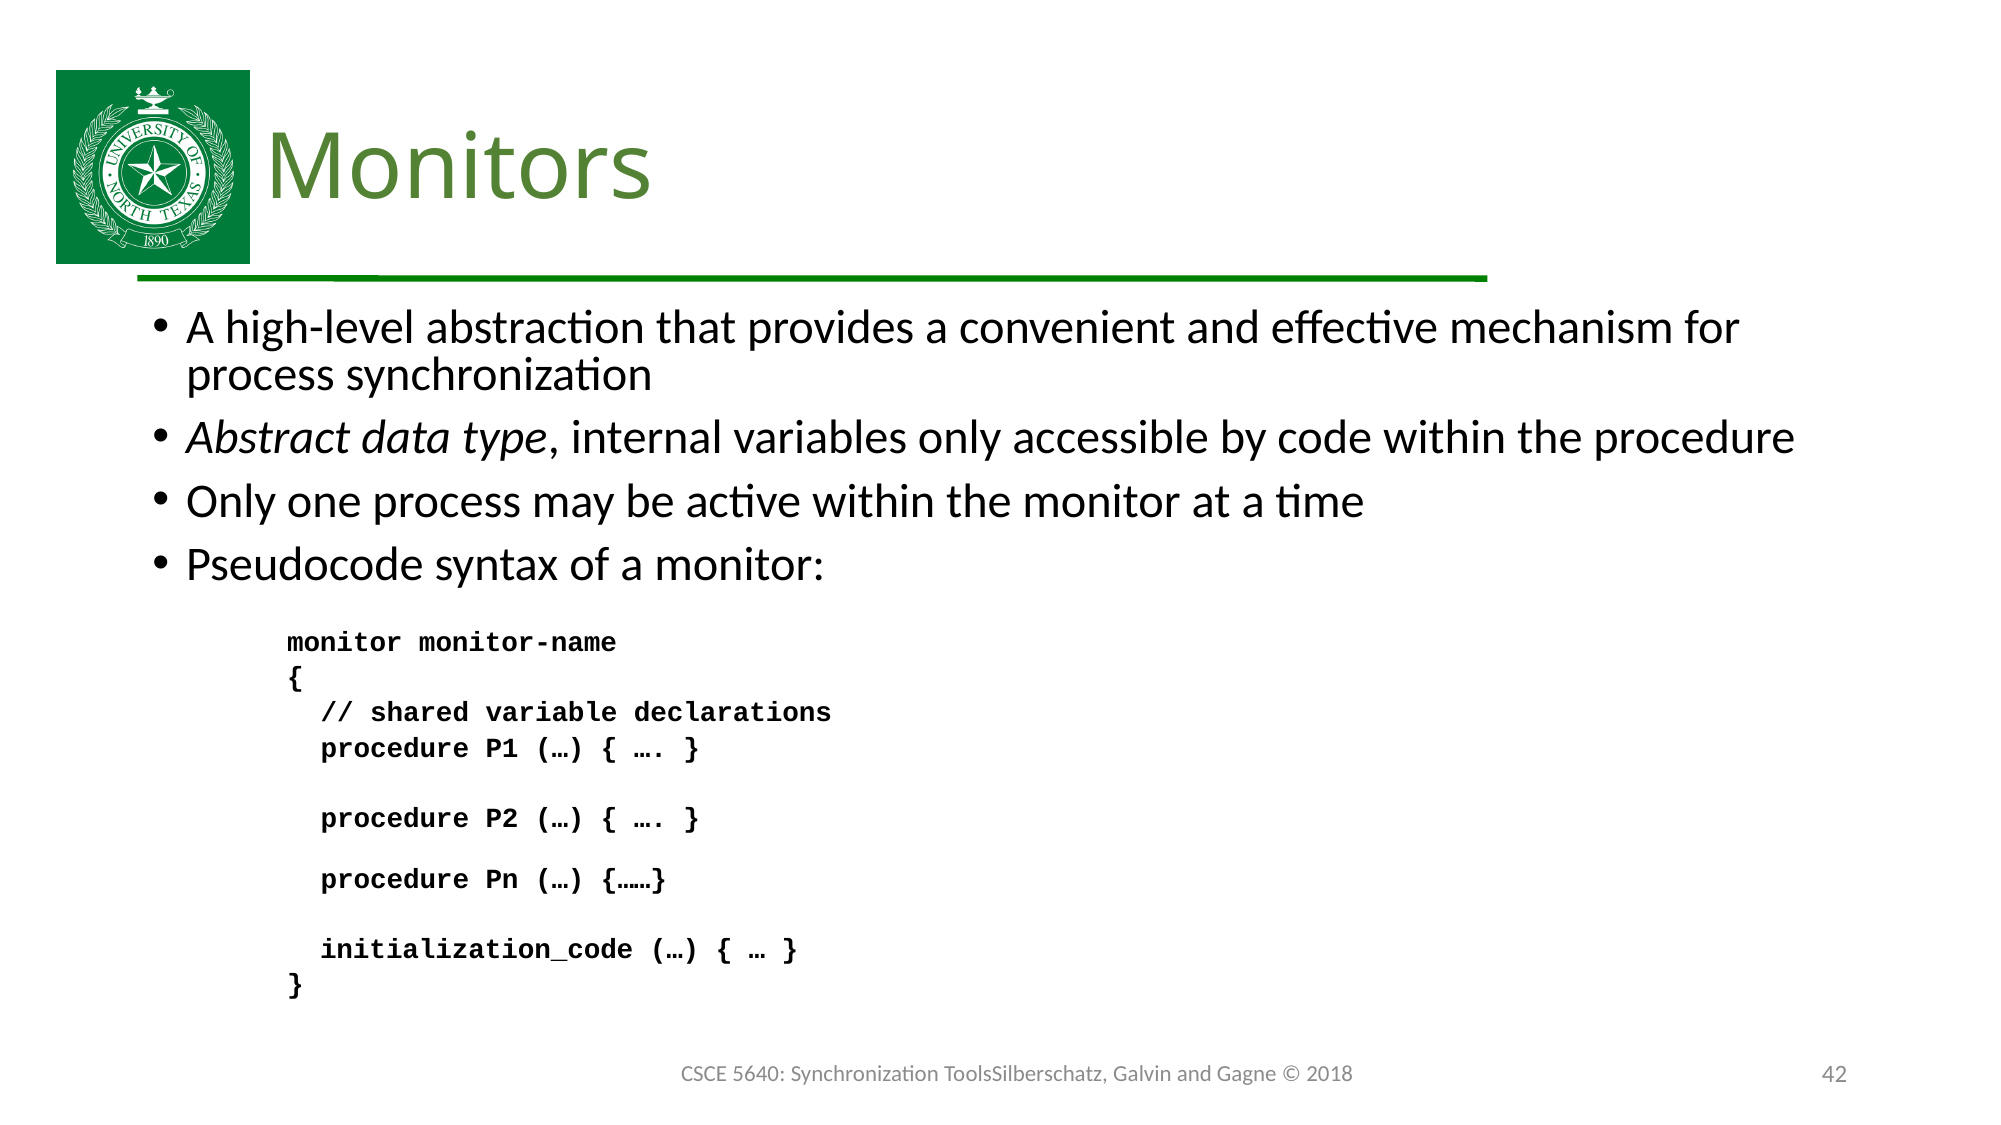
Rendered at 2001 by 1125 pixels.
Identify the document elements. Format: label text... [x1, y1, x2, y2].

list A high-level abstraction that provides a convenient and effective mechanism for process synchronization Abstract data type, internal variables only accessible by code within the procedure Only one process may be active within the monitor at a time Pseudocode syntax of a monitor: monitor monitor-name { // shared variable declarations procedure P1 (…) { …. } procedure P2 (…) { …. } procedure Pn (…) {……} initialization_code (…) { … } } [137, 299, 1863, 1014]
slide_number 42 [1526, 1042, 1863, 1103]
footer CSCE 5640: Synchronization Tools Silberschatz, Galvin and Gagne © 2018 [530, 1042, 1506, 1103]
picture [56, 70, 249, 264]
title Monitors [249, 59, 1863, 278]
